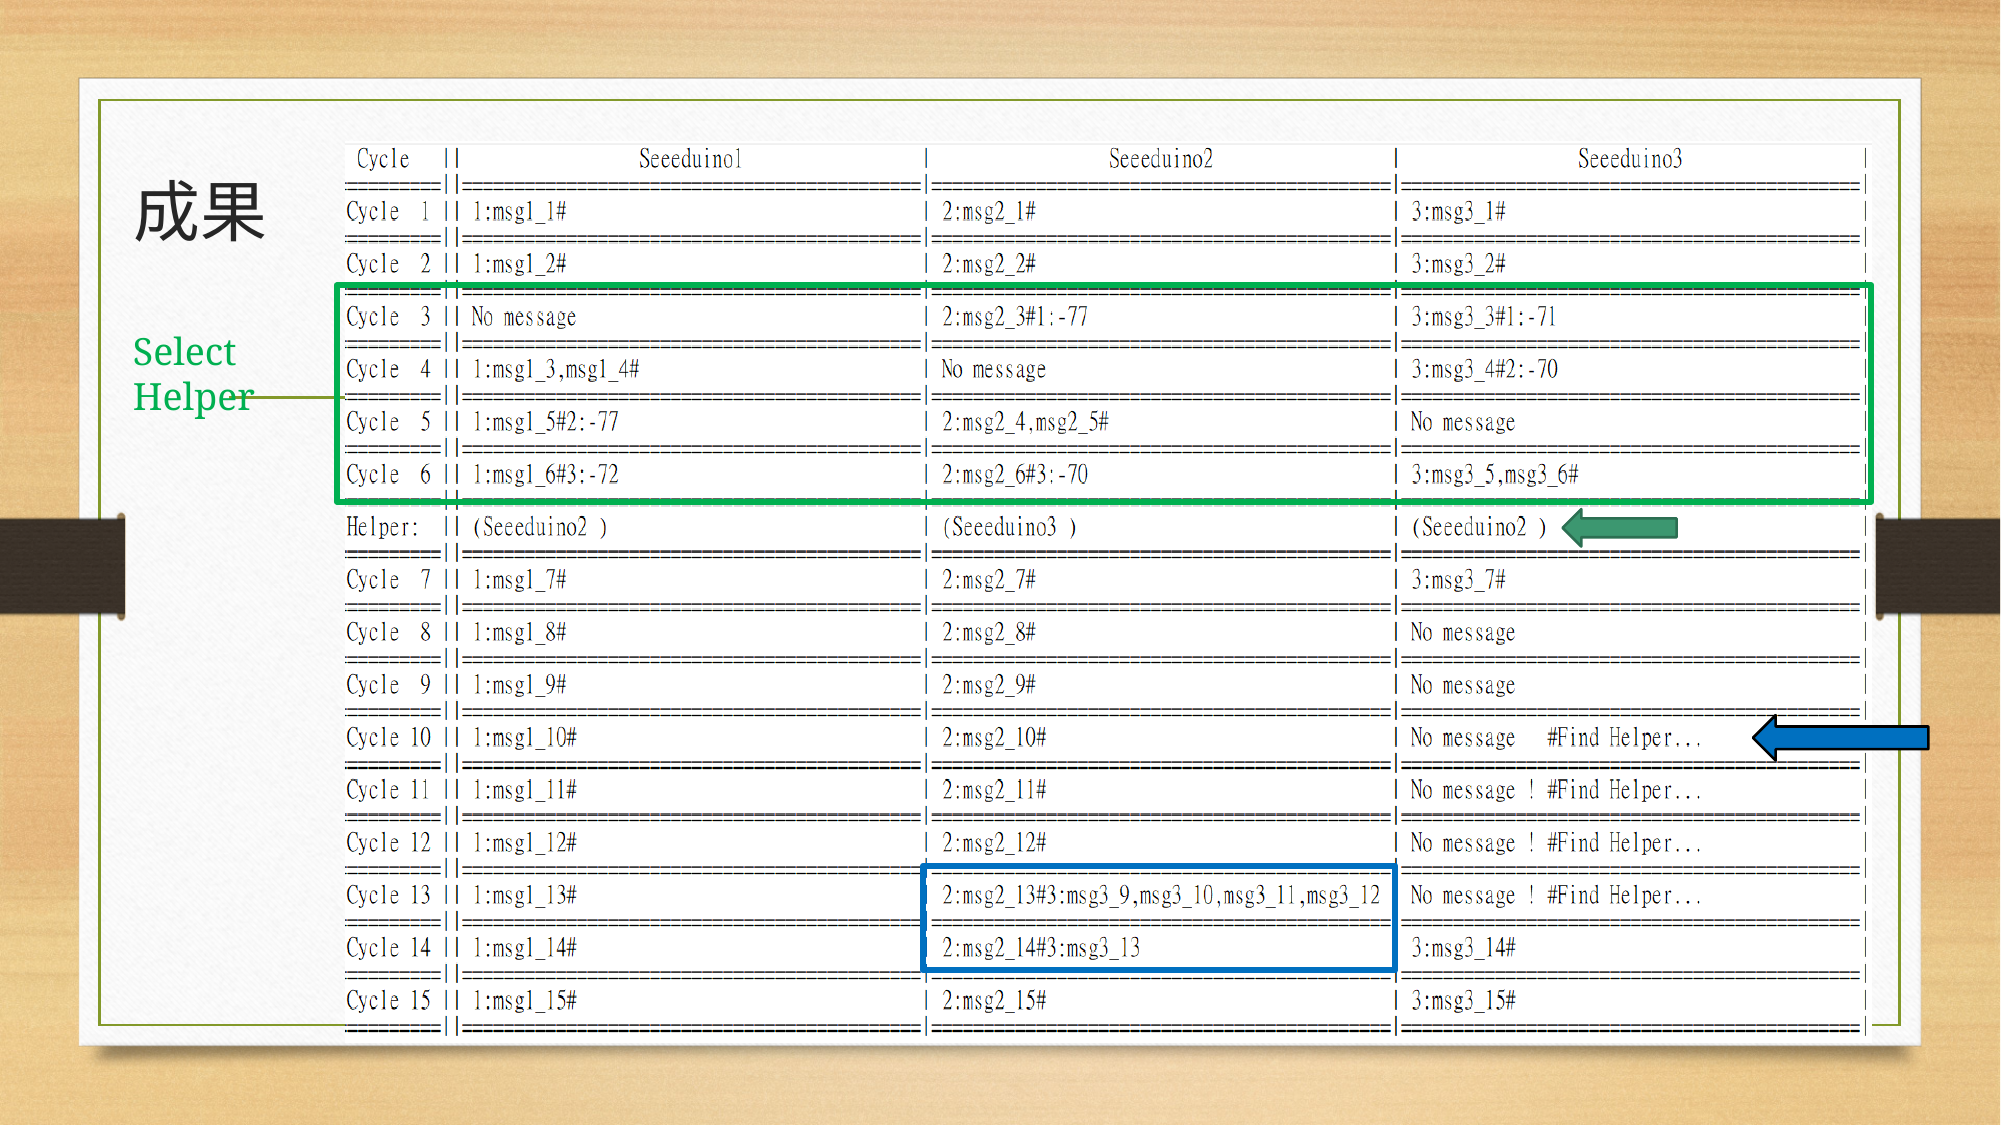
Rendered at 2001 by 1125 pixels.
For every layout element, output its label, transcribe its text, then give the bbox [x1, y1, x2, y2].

text_box [336, 284, 345, 320]
text_box [1873, 725, 1930, 751]
picture [0, 0, 2001, 1125]
text_box [336, 425, 345, 503]
title 成果 [118, 161, 345, 258]
text_box Select Helper [118, 320, 345, 425]
